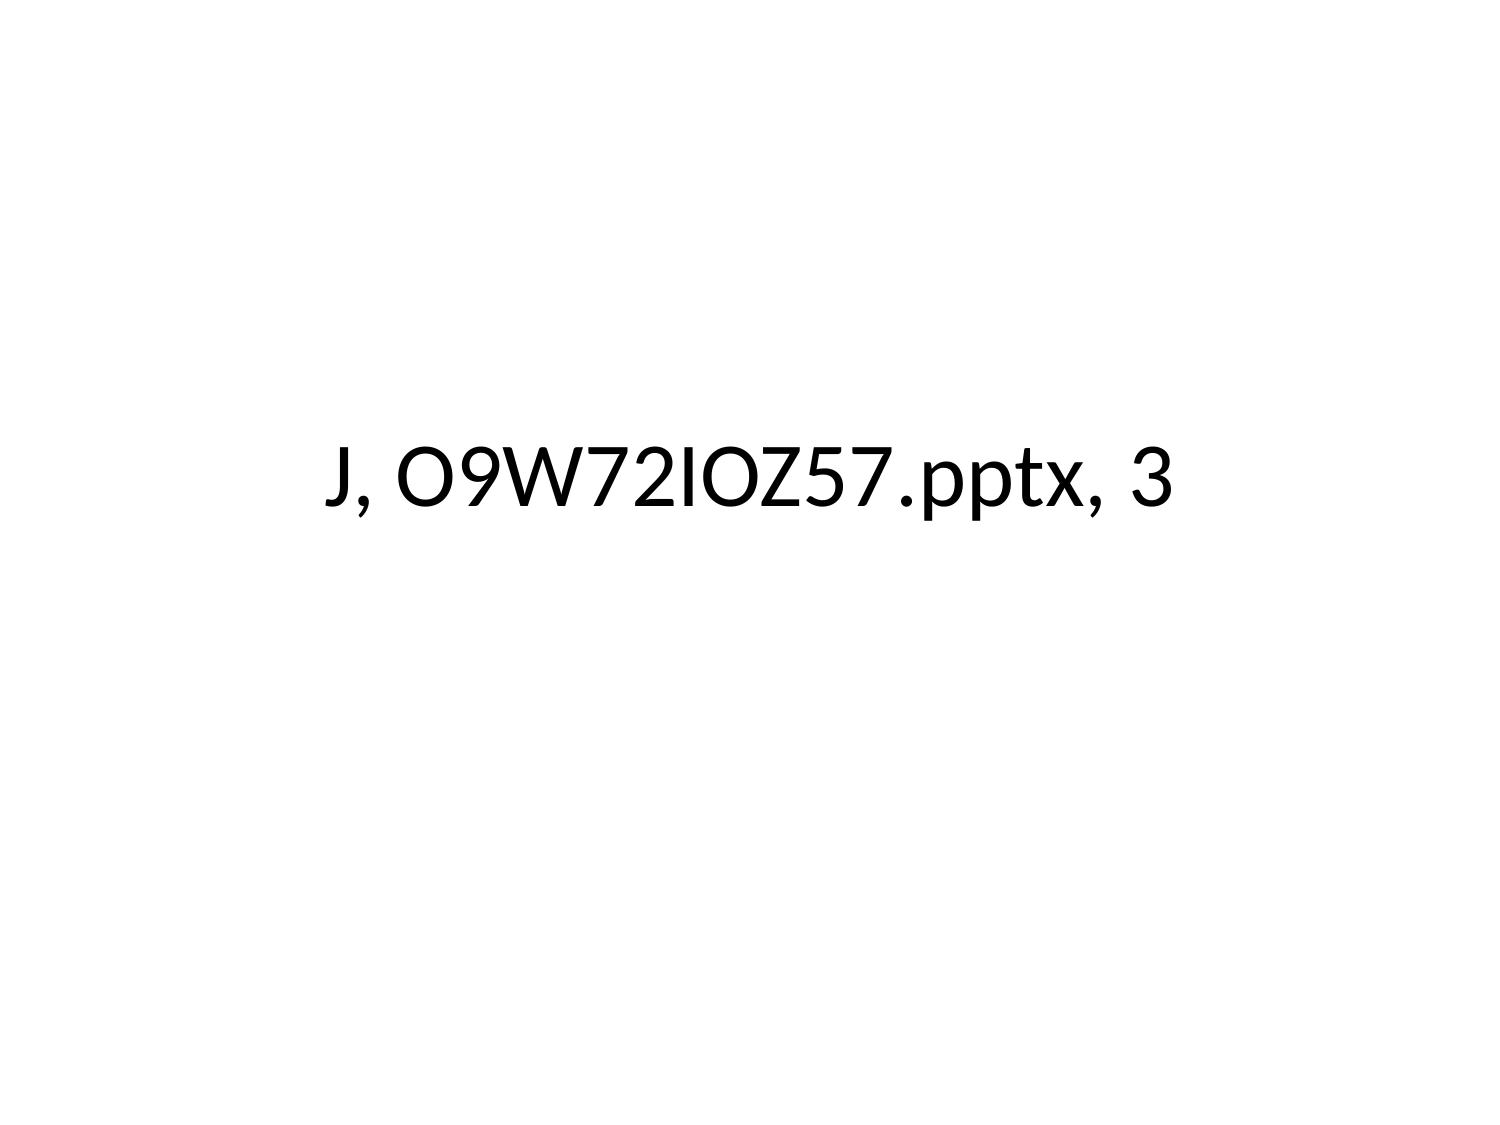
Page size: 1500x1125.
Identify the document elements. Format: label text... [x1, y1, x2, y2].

title J, O9W72IOZ57.pptx, 3 [112, 349, 1388, 591]
